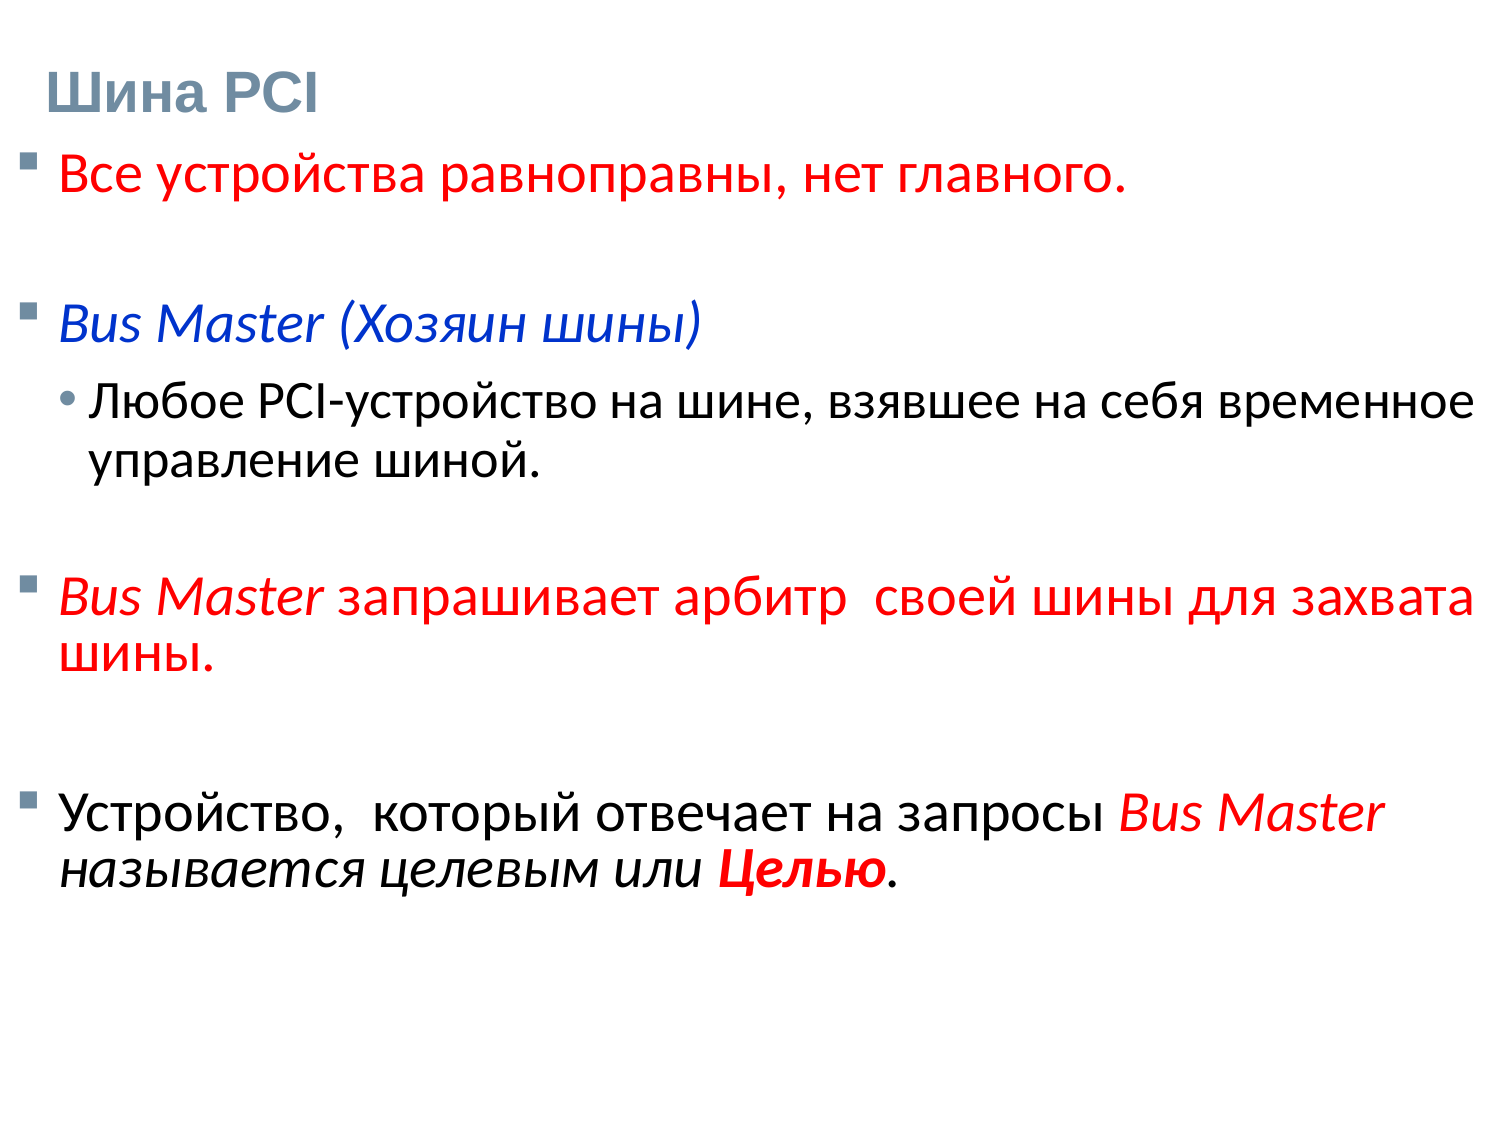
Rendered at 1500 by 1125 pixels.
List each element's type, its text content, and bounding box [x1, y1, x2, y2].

list Все устройства равноправны, нет главного. Bus Master (Хозяин шины) Любое PCI-устройство на шине, взявшее на себя временное управление шиной. Bus Master запрашивает арбитр своей шины для захвата шины. Устройство, который отвечает на запросы Bus Master называется целевым или Целью. [0, 140, 1500, 1125]
title Шина PCI [0, 46, 1350, 131]
